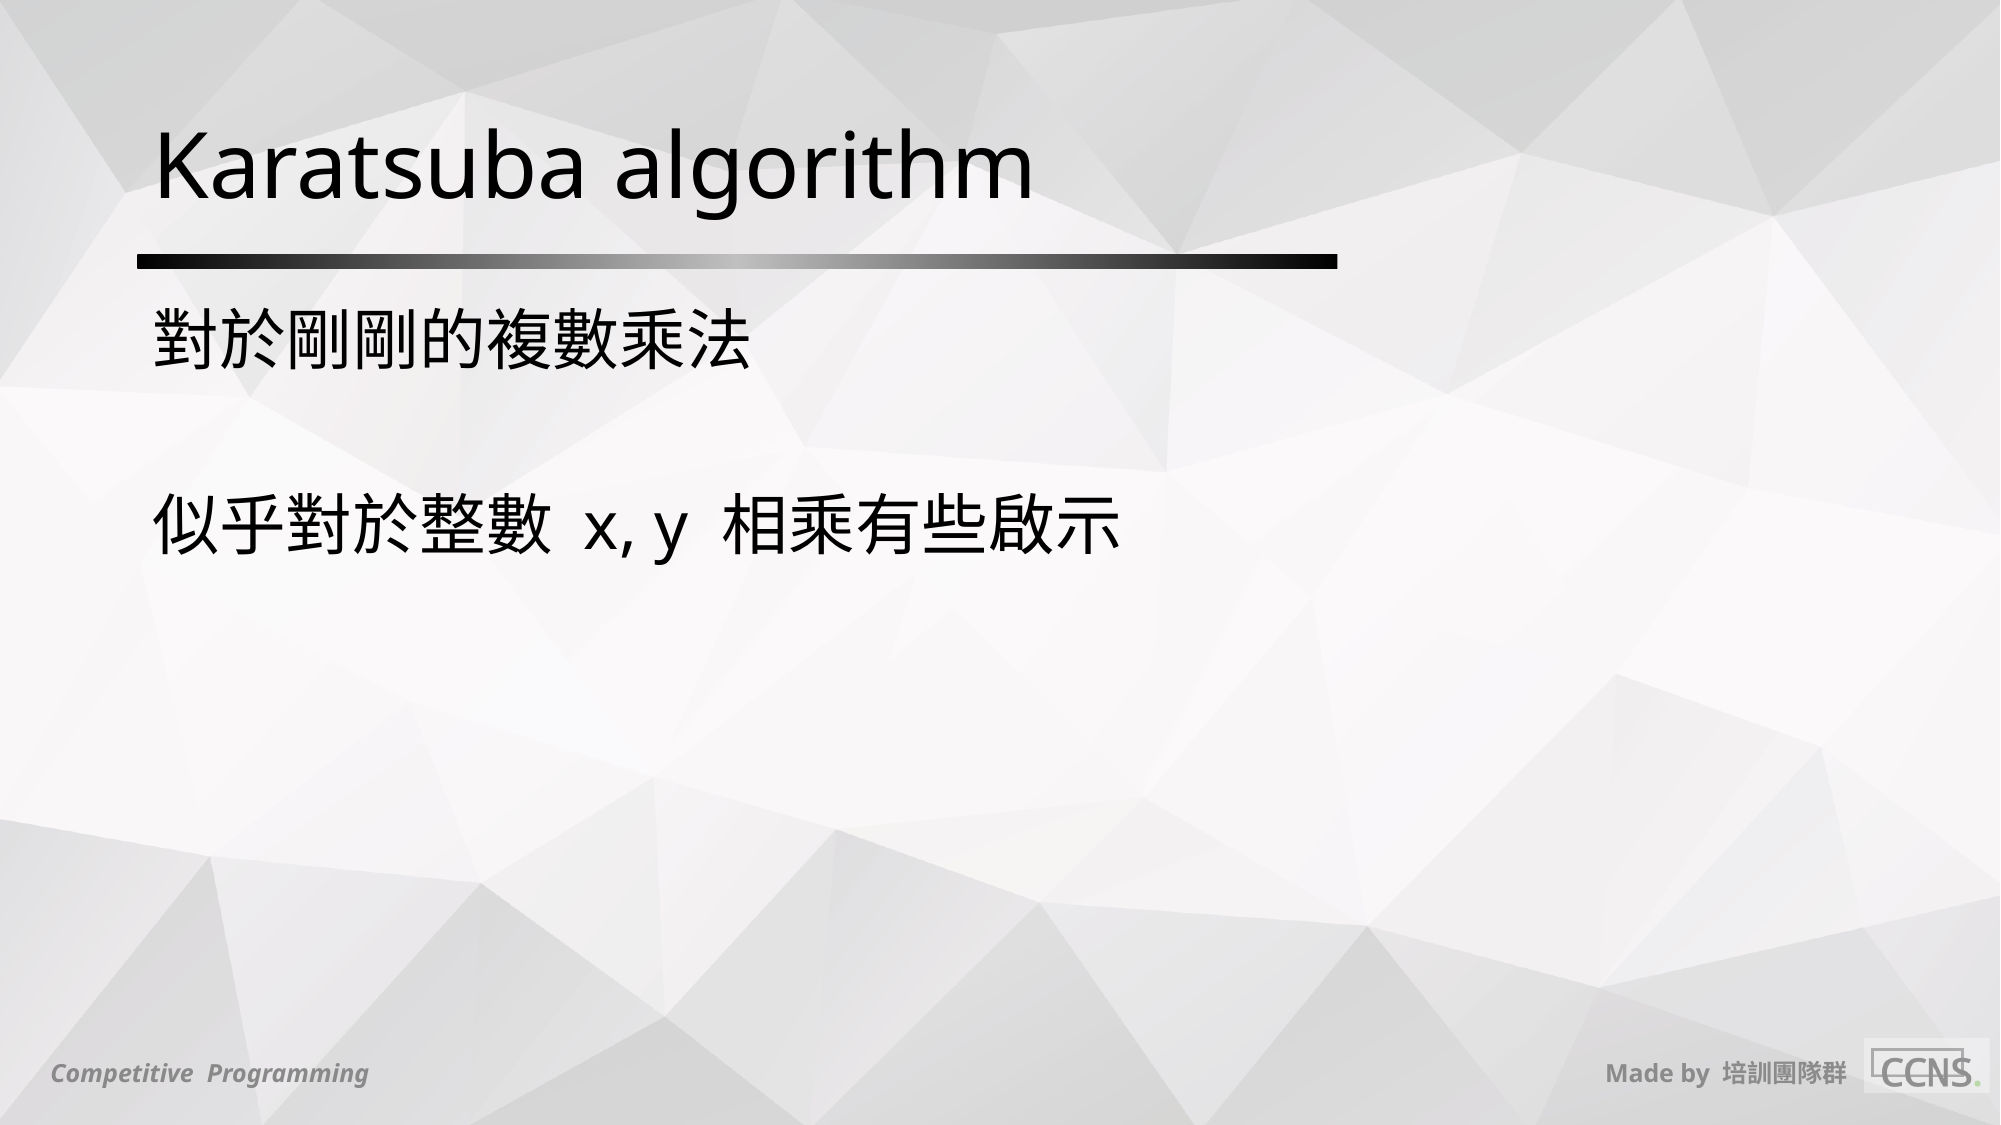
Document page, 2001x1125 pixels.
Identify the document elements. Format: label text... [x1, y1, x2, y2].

picture [0, 0, 2000, 1125]
list 對於剛剛的複數乘法 似乎對於整數 x, y 相乘有些啟示 [137, 299, 1863, 1014]
title Karatsuba algorithm [137, 59, 1863, 278]
